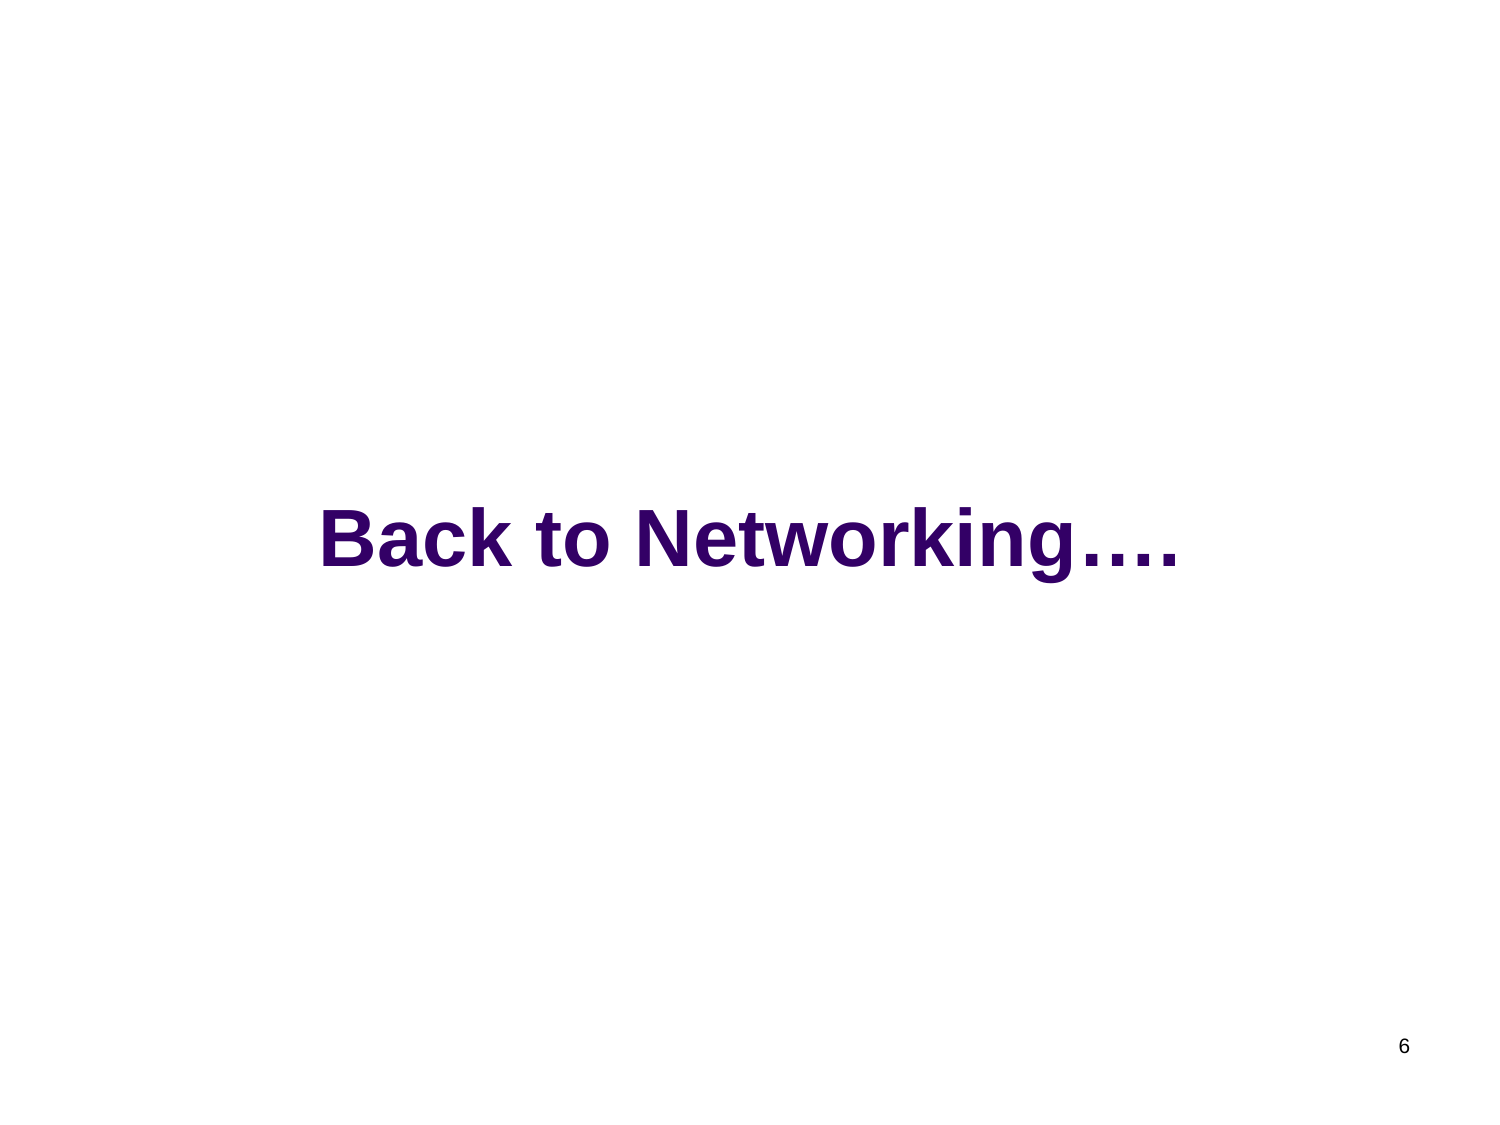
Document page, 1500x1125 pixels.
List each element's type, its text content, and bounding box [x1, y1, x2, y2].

title Back to Networking…. [112, 349, 1388, 591]
slide_number 6 [1074, 1024, 1426, 1101]
